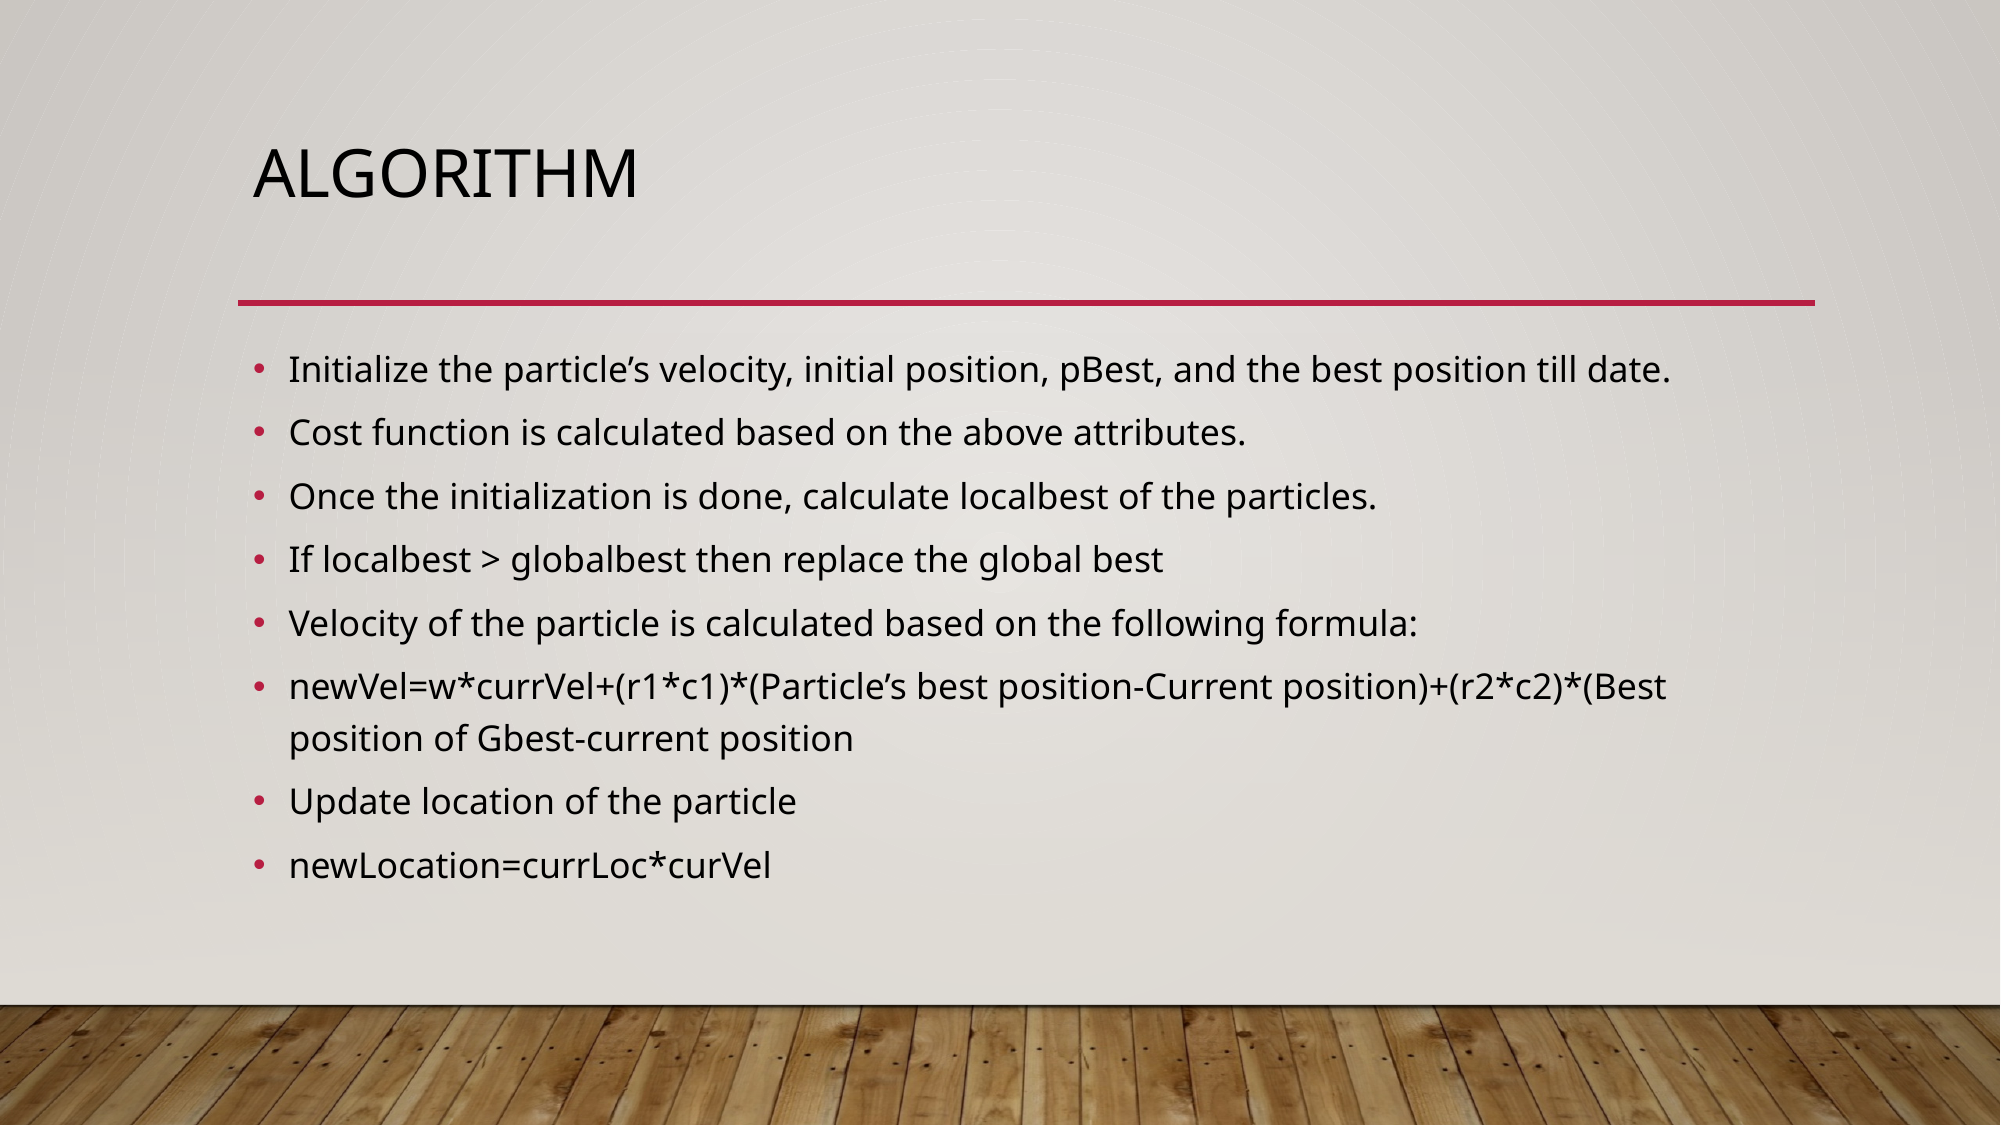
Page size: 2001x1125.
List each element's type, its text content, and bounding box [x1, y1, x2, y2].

list Initialize the particle’s velocity, initial position, pBest, and the best position till date. Cost function is calculated based on the above attributes. Once the initialization is done, calculate localbest of the particles. If localbest > globalbest then replace the global best Velocity of the particle is calculated based on the following formula: newVel=w*currVel+(r1*c1)*(Particle’s best position-Current position)+(r2*c2)*(Best position of Gbest-current position Update location of the particle newLocation=currLoc*curVel [238, 330, 1814, 897]
picture [0, 1005, 2000, 1125]
title ALGORITHM [238, 131, 1814, 305]
